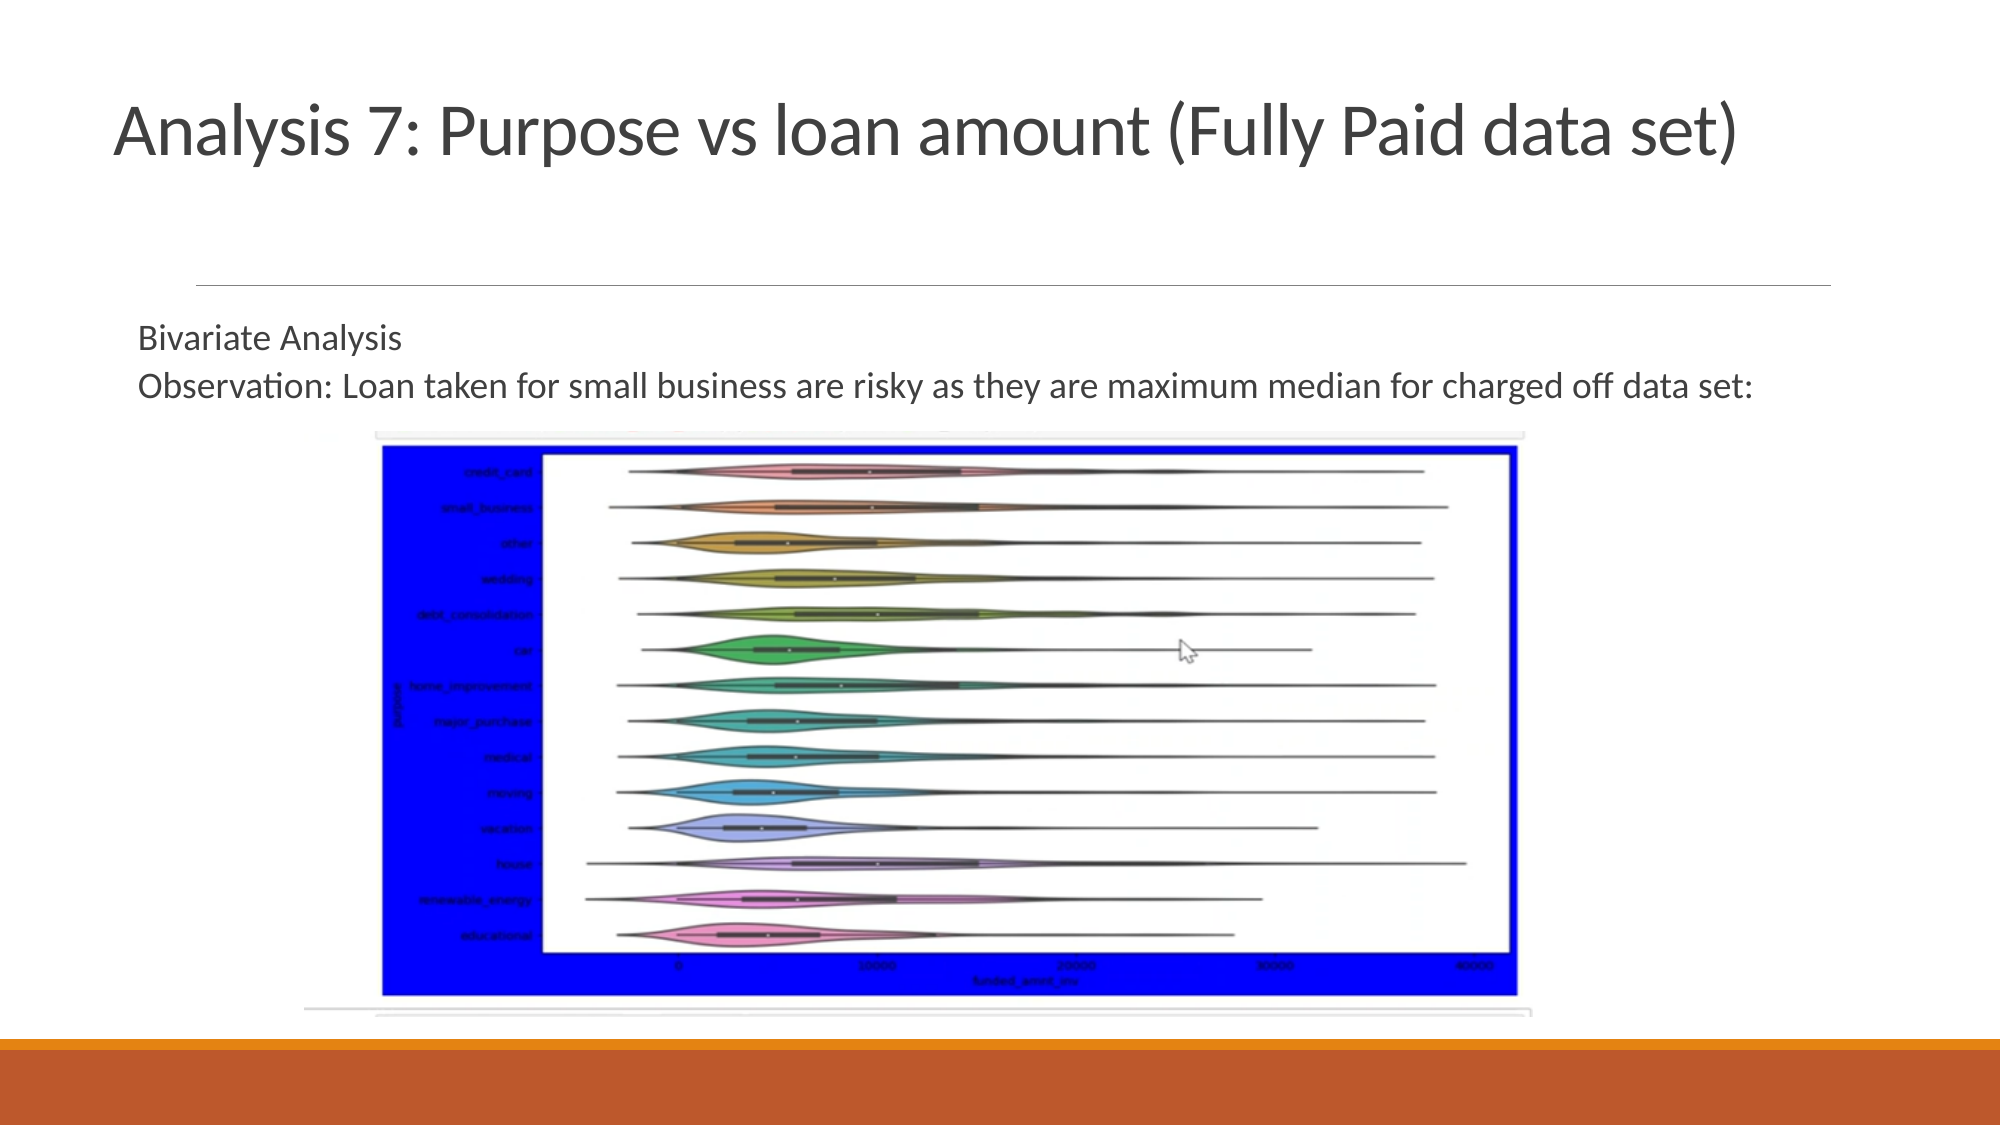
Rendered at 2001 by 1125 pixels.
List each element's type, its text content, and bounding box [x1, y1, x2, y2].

picture [303, 430, 1533, 1017]
title Analysis 7: Purpose vs loan amount (Fully Paid data set) [98, 59, 1902, 178]
list Bivariate Analysis Observation: Loan taken for small business are risky as they are maximum median for charged off data set: [122, 302, 1848, 1017]
